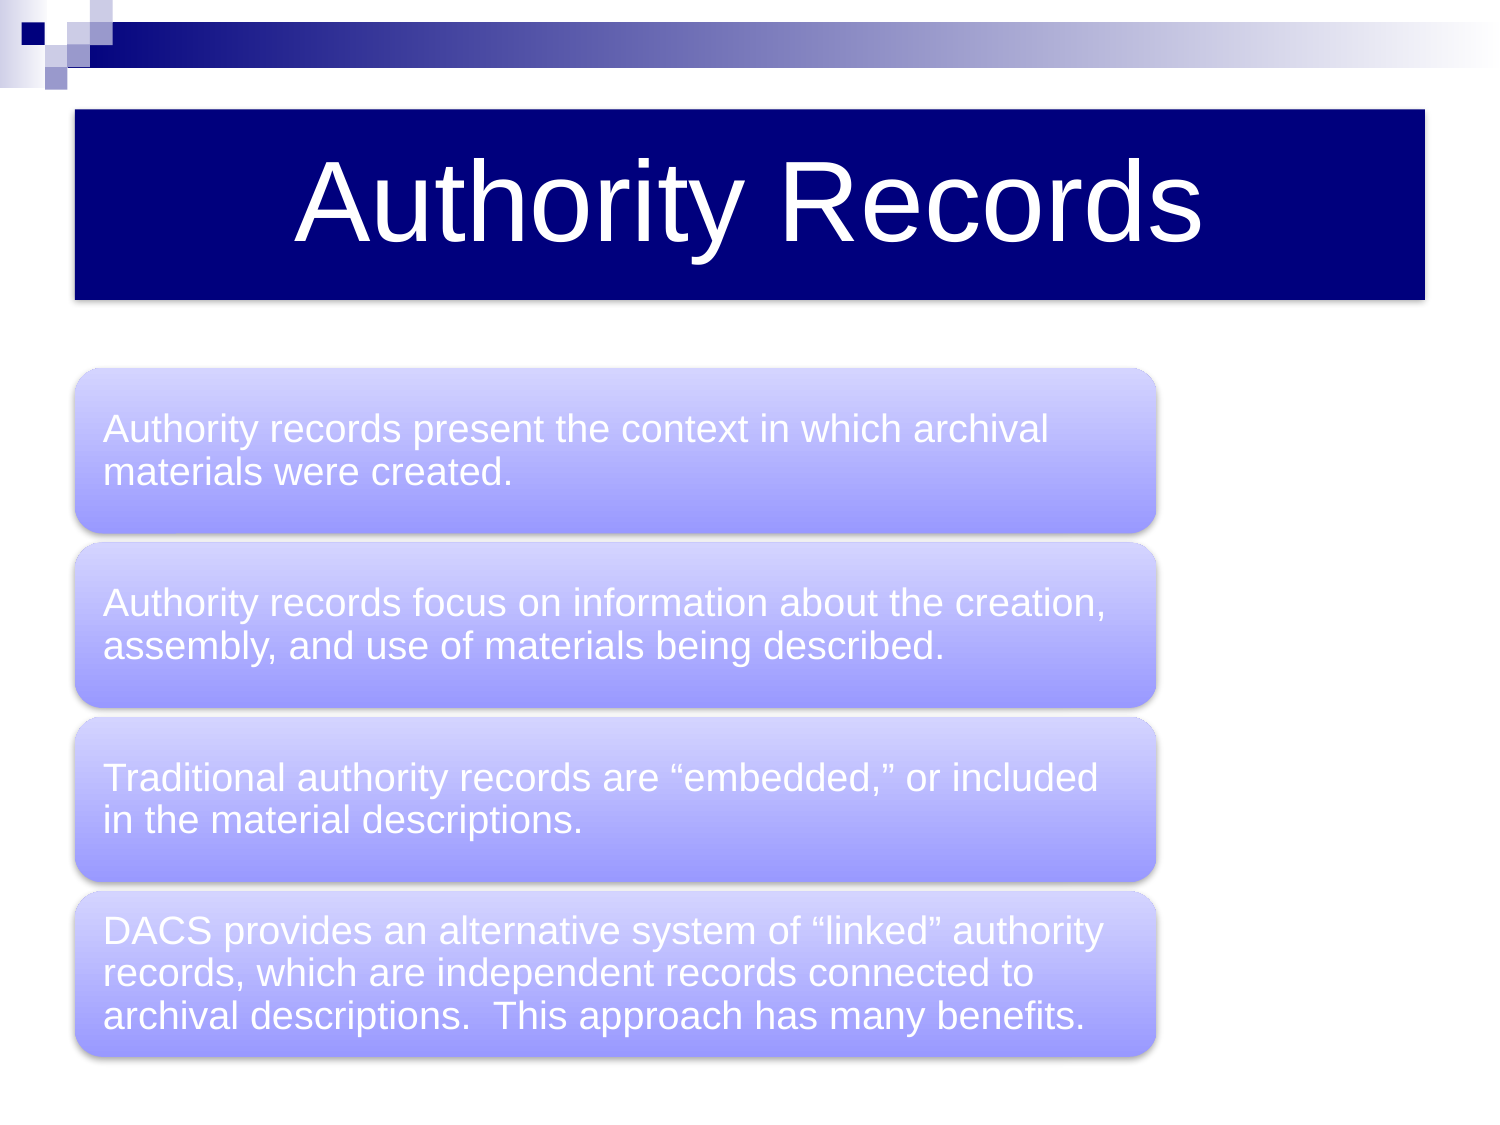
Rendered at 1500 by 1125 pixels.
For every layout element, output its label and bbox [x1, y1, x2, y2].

text_box [74, 359, 1157, 1066]
text_box [74, 109, 1426, 301]
